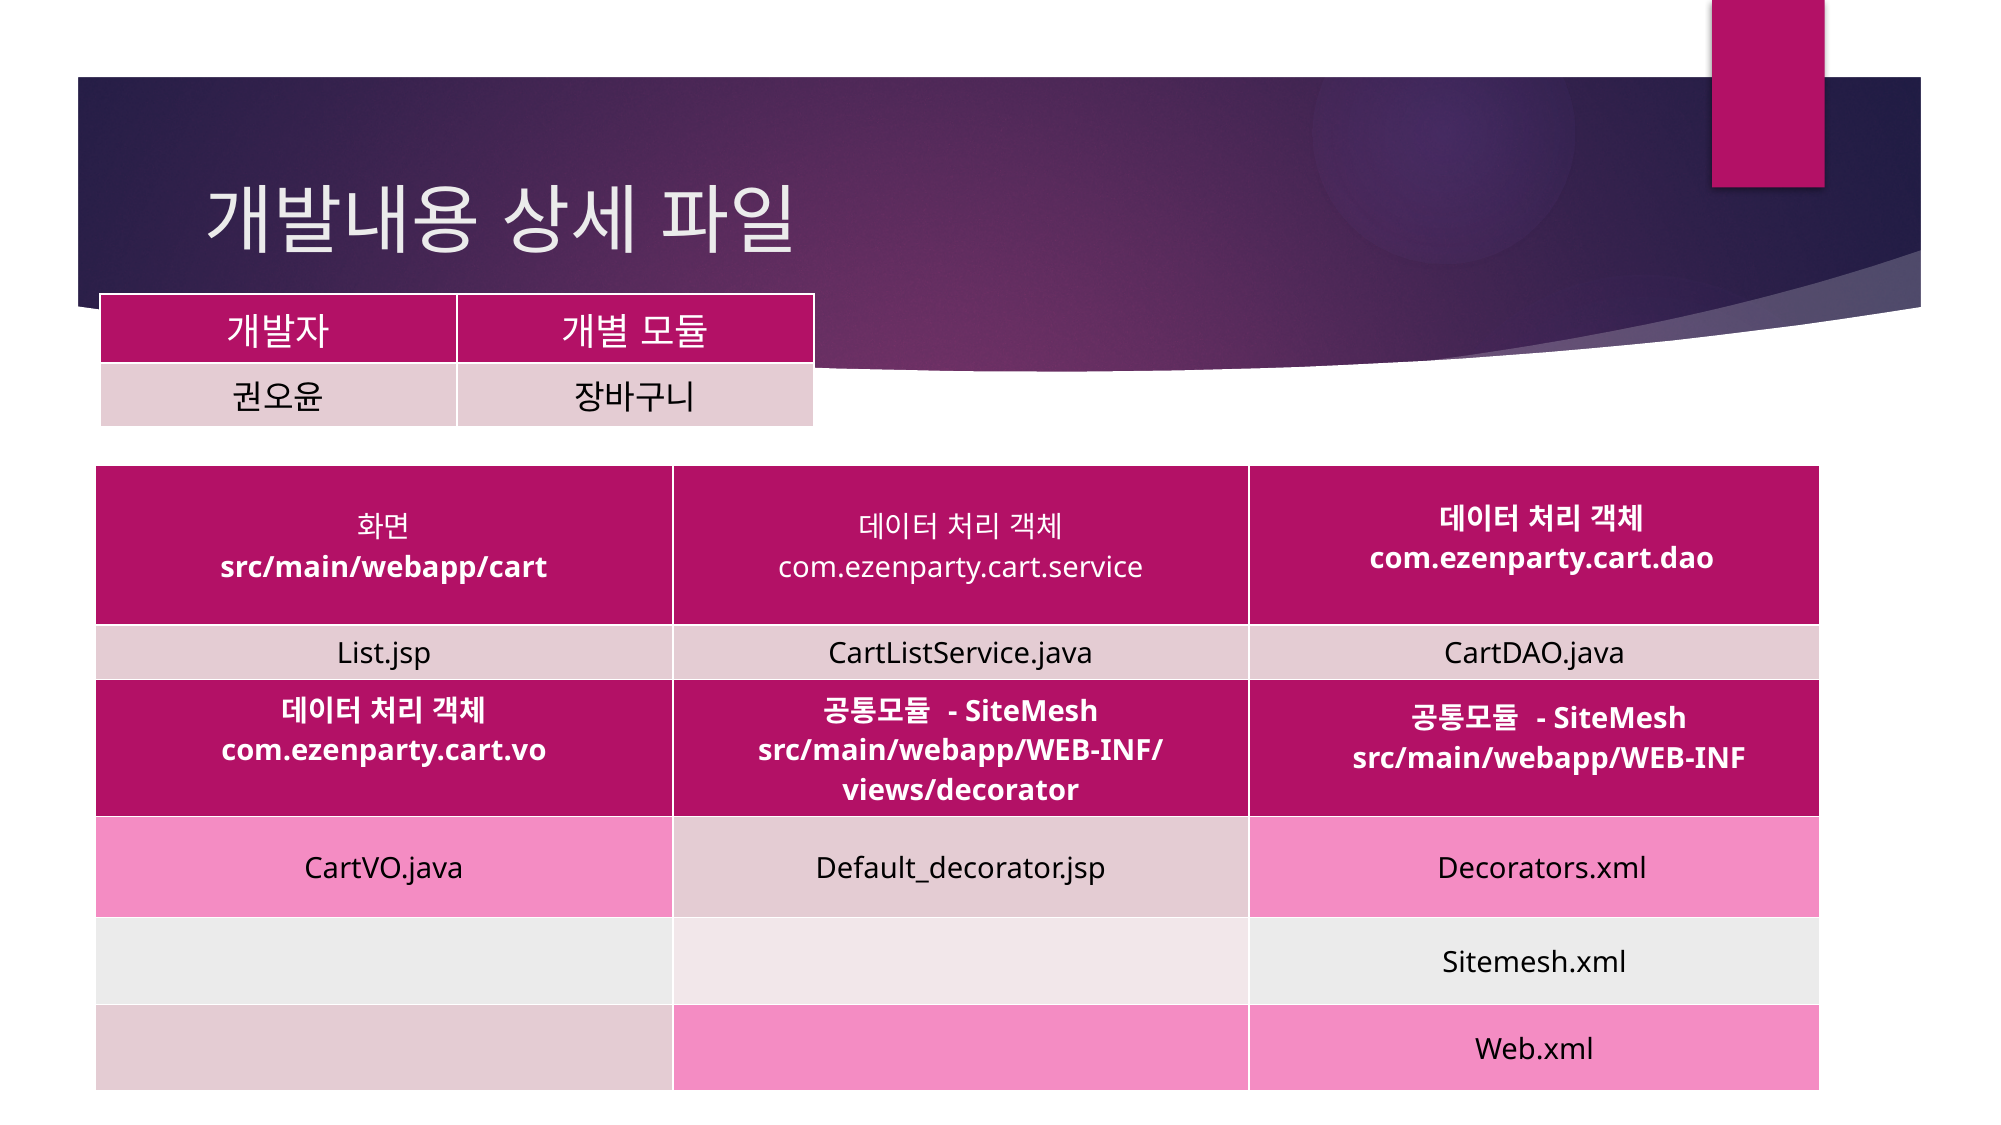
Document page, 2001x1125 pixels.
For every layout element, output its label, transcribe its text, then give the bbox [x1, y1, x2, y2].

table_cell Sitemesh.xml [1250, 918, 1819, 1004]
table_cell Web.xml [1250, 1005, 1819, 1090]
table_cell Default_decorator.jsp [674, 817, 1248, 917]
table_cell [96, 1005, 672, 1090]
table_header 개별 모듈 [458, 295, 813, 362]
table_cell [674, 918, 1248, 1004]
table_cell 데이터 처리 객체 com.ezenparty.cart.vo [96, 680, 672, 816]
table_cell CartVO.java [96, 817, 672, 917]
table_header 개발자 [101, 295, 456, 362]
table_cell [96, 918, 672, 1004]
table_cell 공통모듈 - SiteMesh src/main/webapp/WEB-INF [1250, 680, 1819, 816]
table_cell CartListService.java [674, 626, 1248, 679]
table_cell CartDAO.java [1250, 626, 1819, 679]
table_cell [674, 1005, 1248, 1090]
table_cell Decorators.xml [1250, 817, 1819, 917]
table_cell 공통모듈 - SiteMesh src/main/webapp/WEB-INF/ views/decorator [674, 680, 1248, 816]
title 개발내용 상세 파일 [189, 159, 1627, 276]
table_header 데이터 처리 객체 com.ezenparty.cart.dao [1250, 466, 1819, 624]
table_cell 장바구니 [458, 364, 813, 426]
table_header 데이터 처리 객체 com.ezenparty.cart.service [674, 466, 1248, 624]
table_header 화면 src/main/webapp/cart [96, 466, 672, 624]
table_cell List.jsp [96, 626, 672, 679]
table_cell 권오윤 [101, 364, 456, 426]
